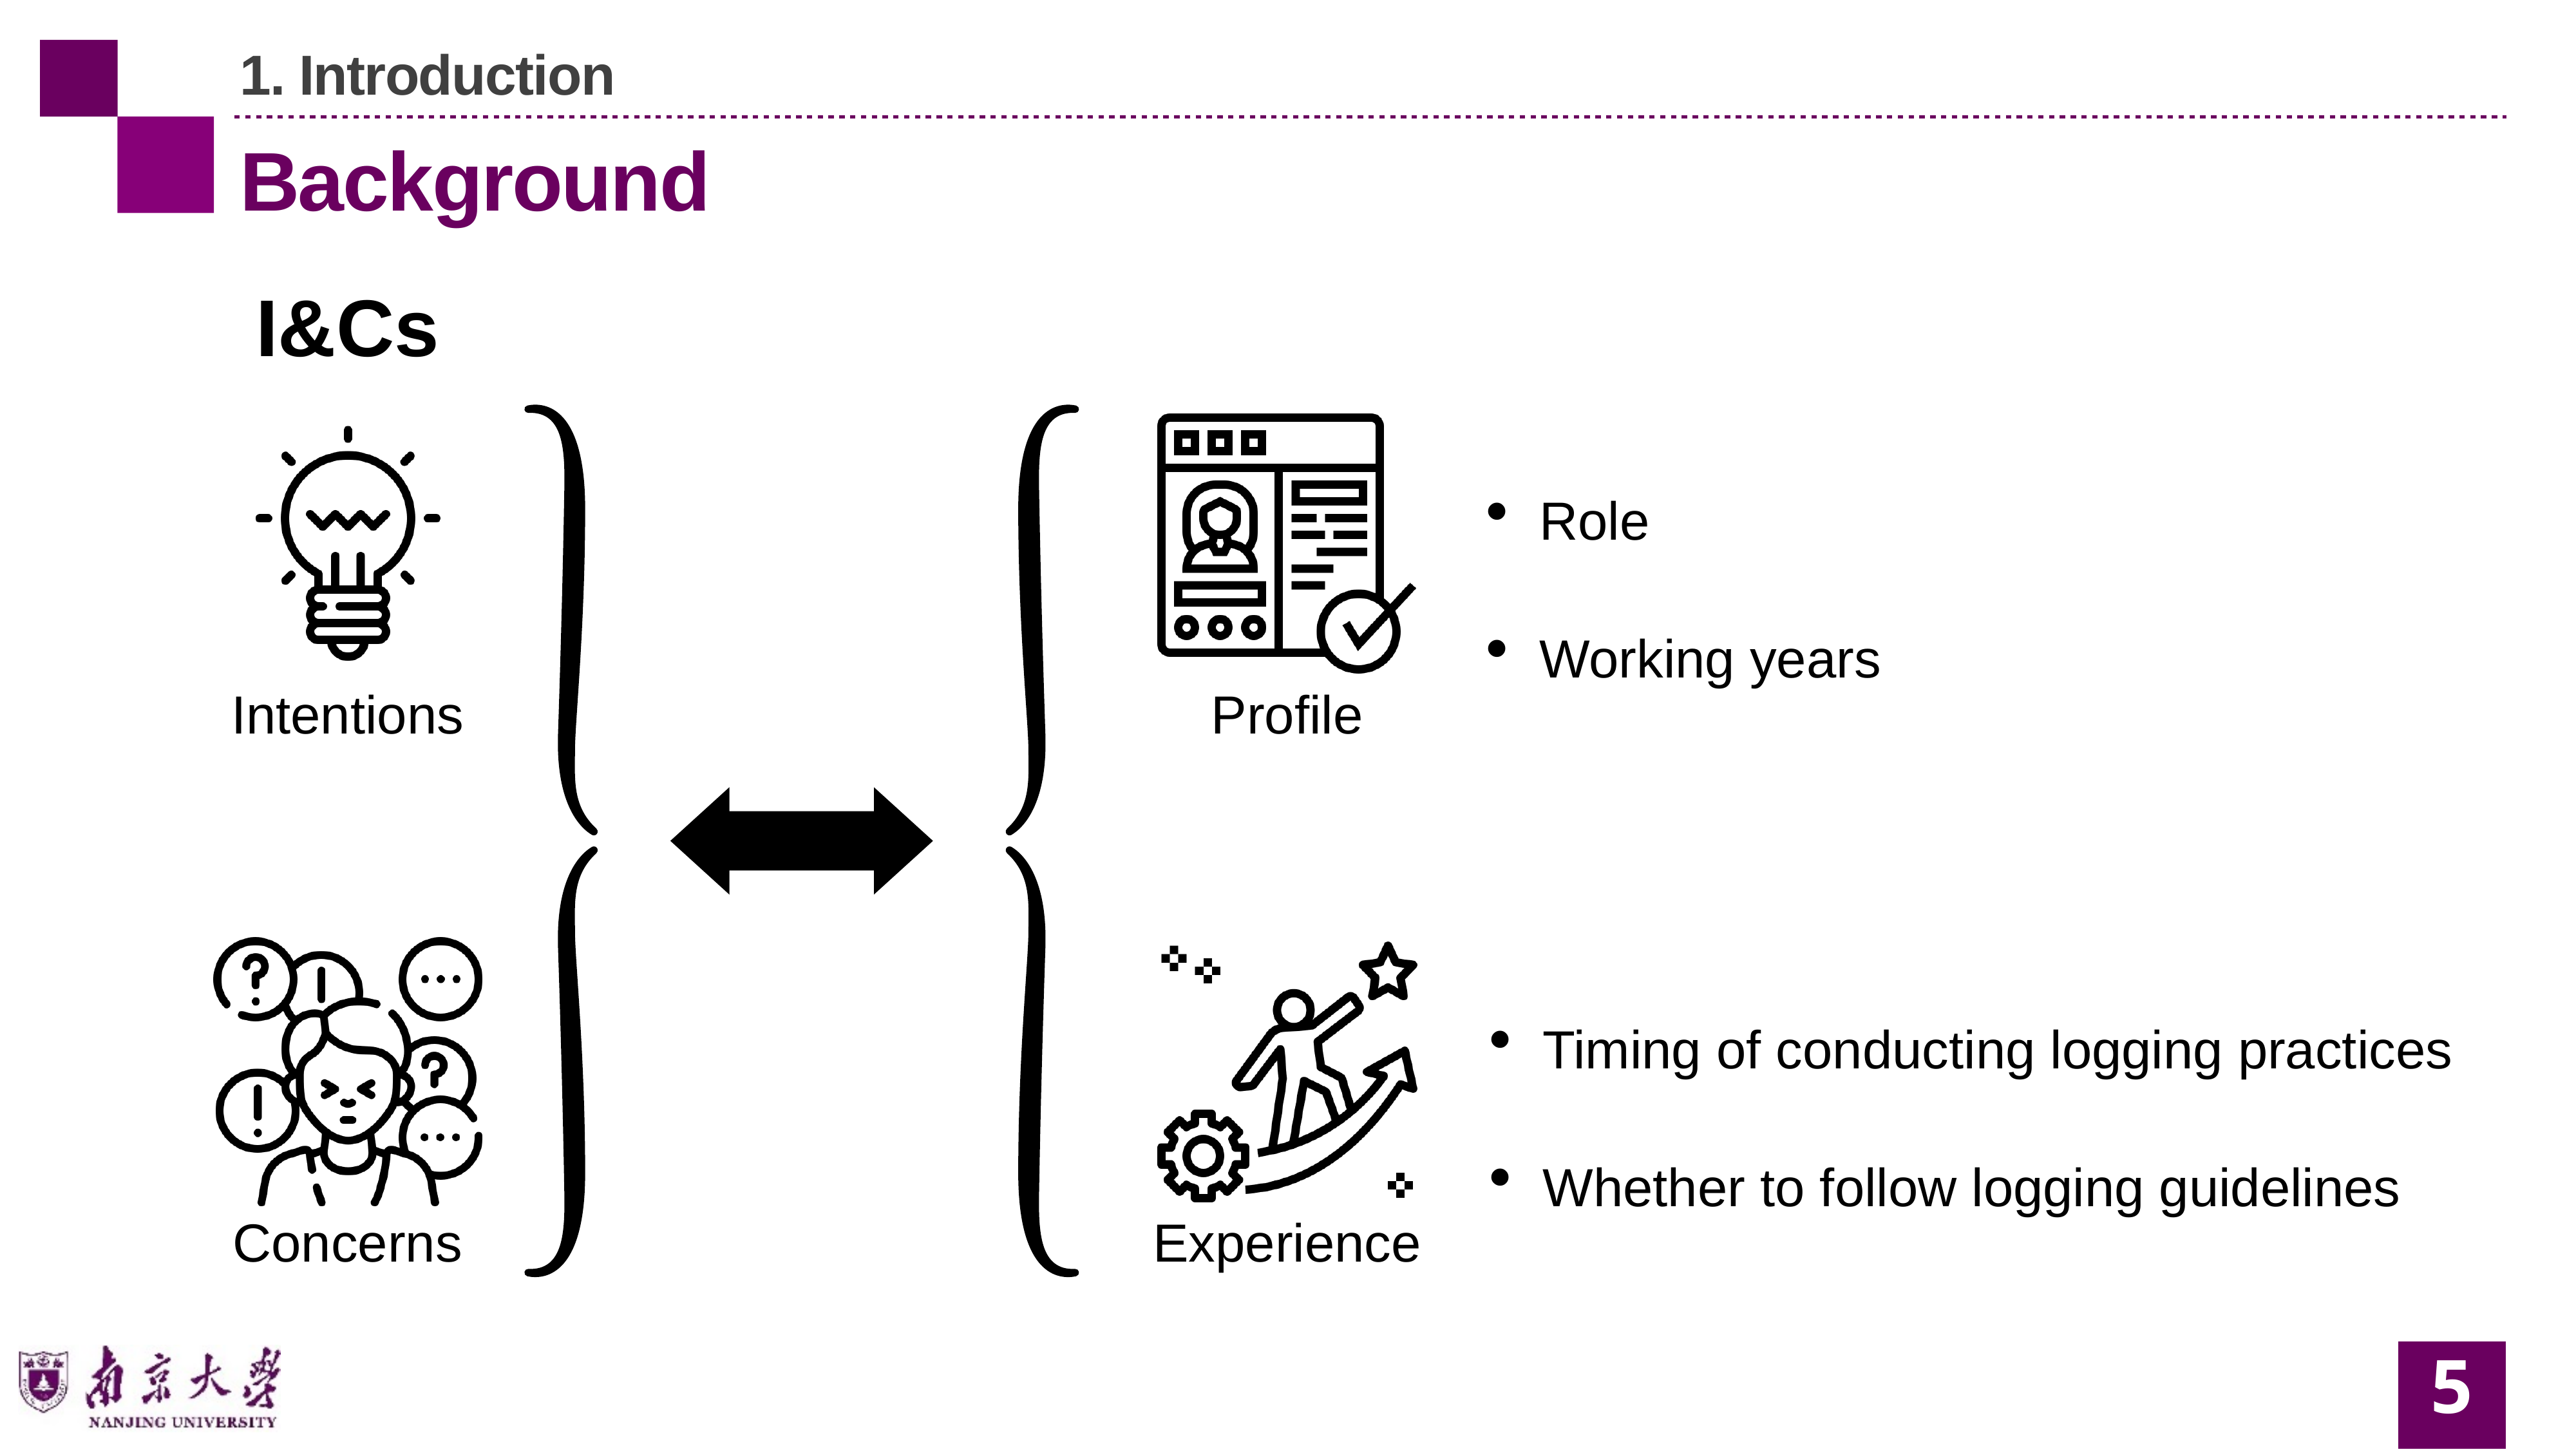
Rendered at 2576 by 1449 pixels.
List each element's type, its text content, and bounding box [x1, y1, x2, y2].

text_box Role Working years [1480, 468, 1887, 694]
list 1. Introduction [234, 28, 2507, 116]
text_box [213, 409, 482, 752]
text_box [1146, 937, 1428, 1280]
picture [18, 1345, 281, 1432]
text_box [524, 404, 598, 836]
text_box Timing of conducting logging practices Whether to follow logging guidelines [1484, 996, 2459, 1223]
slide_number 5 [2425, 1345, 2479, 1446]
text_box [1005, 404, 1079, 836]
text_box [524, 846, 598, 1278]
text_box I&Cs [250, 281, 445, 380]
text_box [670, 787, 933, 895]
text_box [1005, 846, 1079, 1278]
title Background [234, 116, 2507, 240]
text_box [213, 937, 482, 1280]
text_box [1152, 409, 1422, 752]
